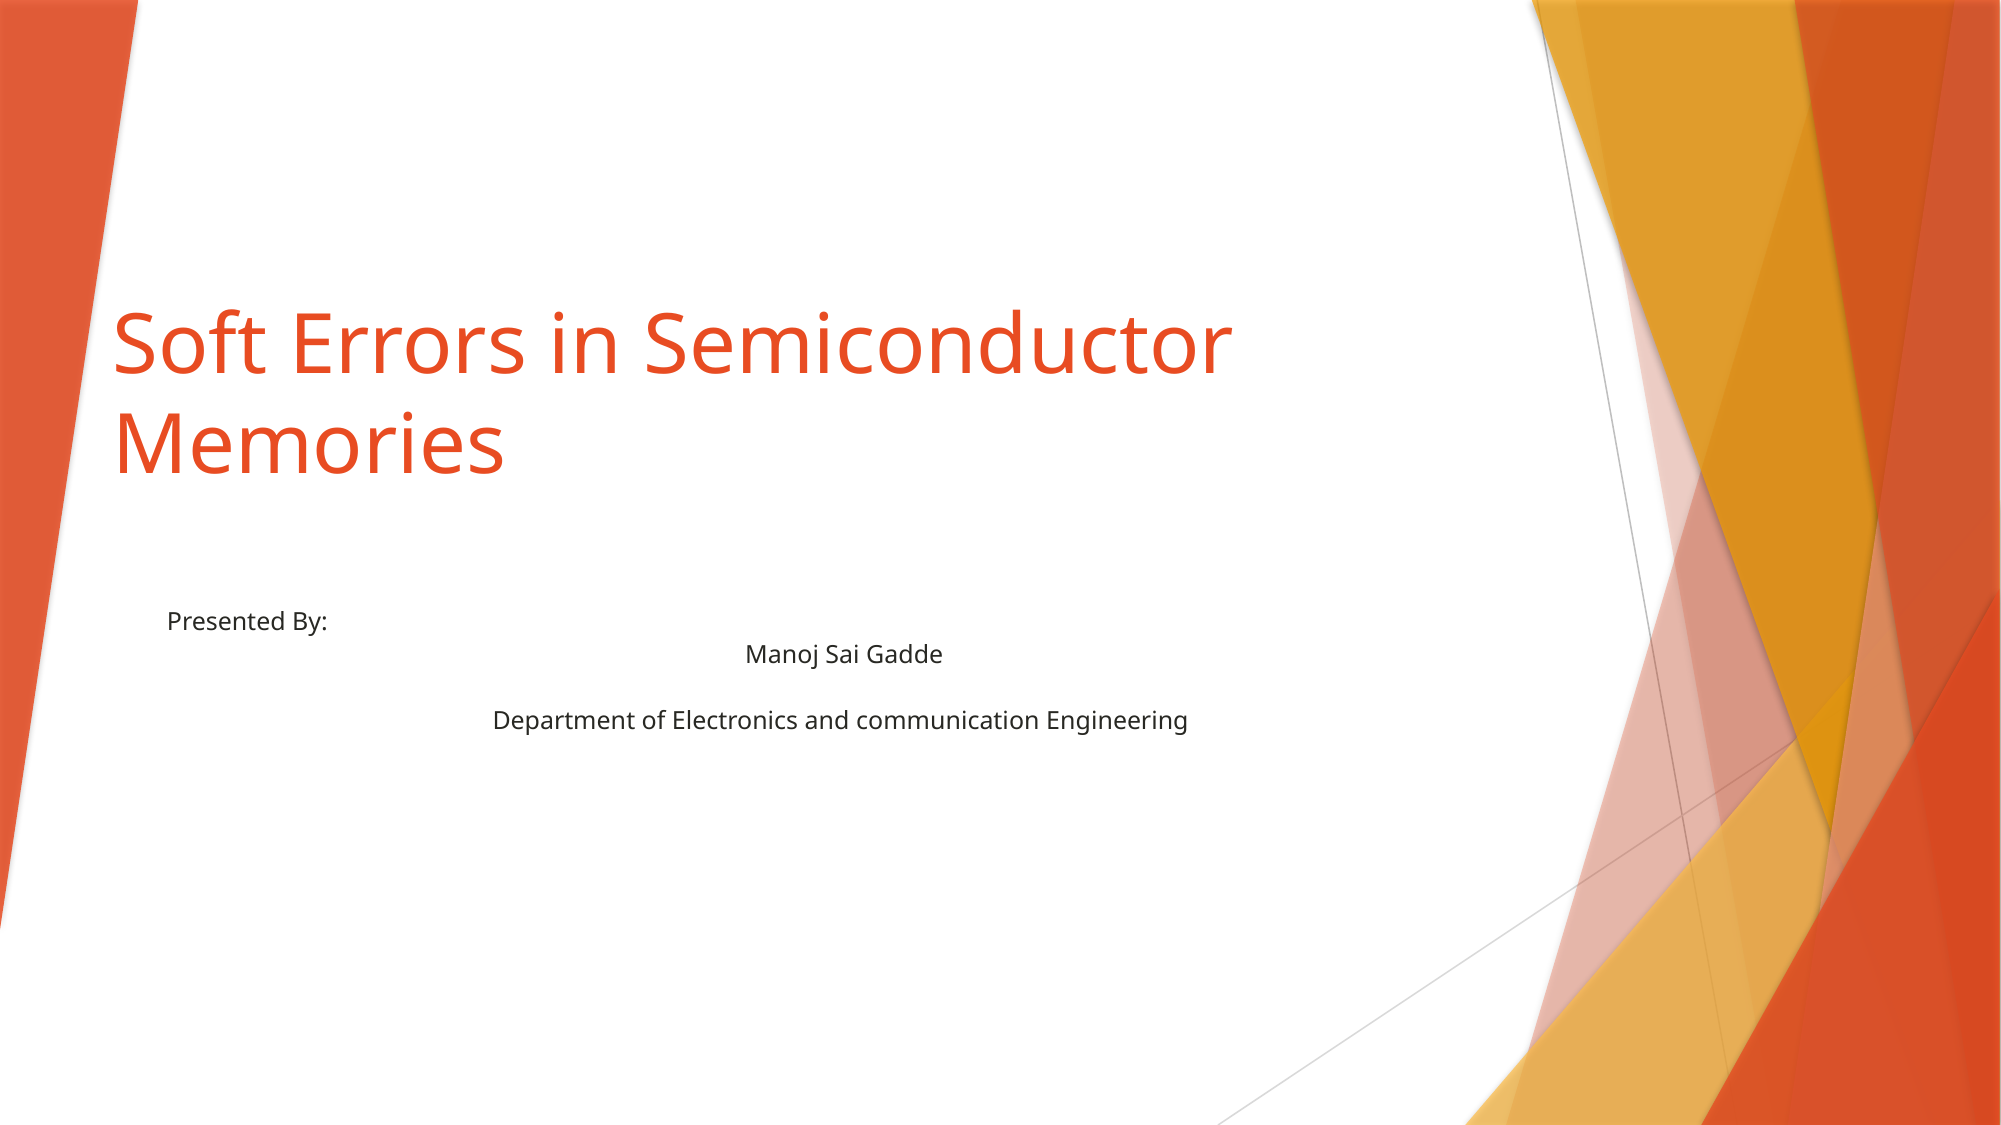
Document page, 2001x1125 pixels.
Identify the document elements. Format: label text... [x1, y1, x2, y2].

subtitle Presented By: Manoj Sai Gadde Department of Electronics and communication Engineering [119, 597, 1570, 749]
title Soft Errors in Semiconductor Memories [97, 249, 1596, 598]
